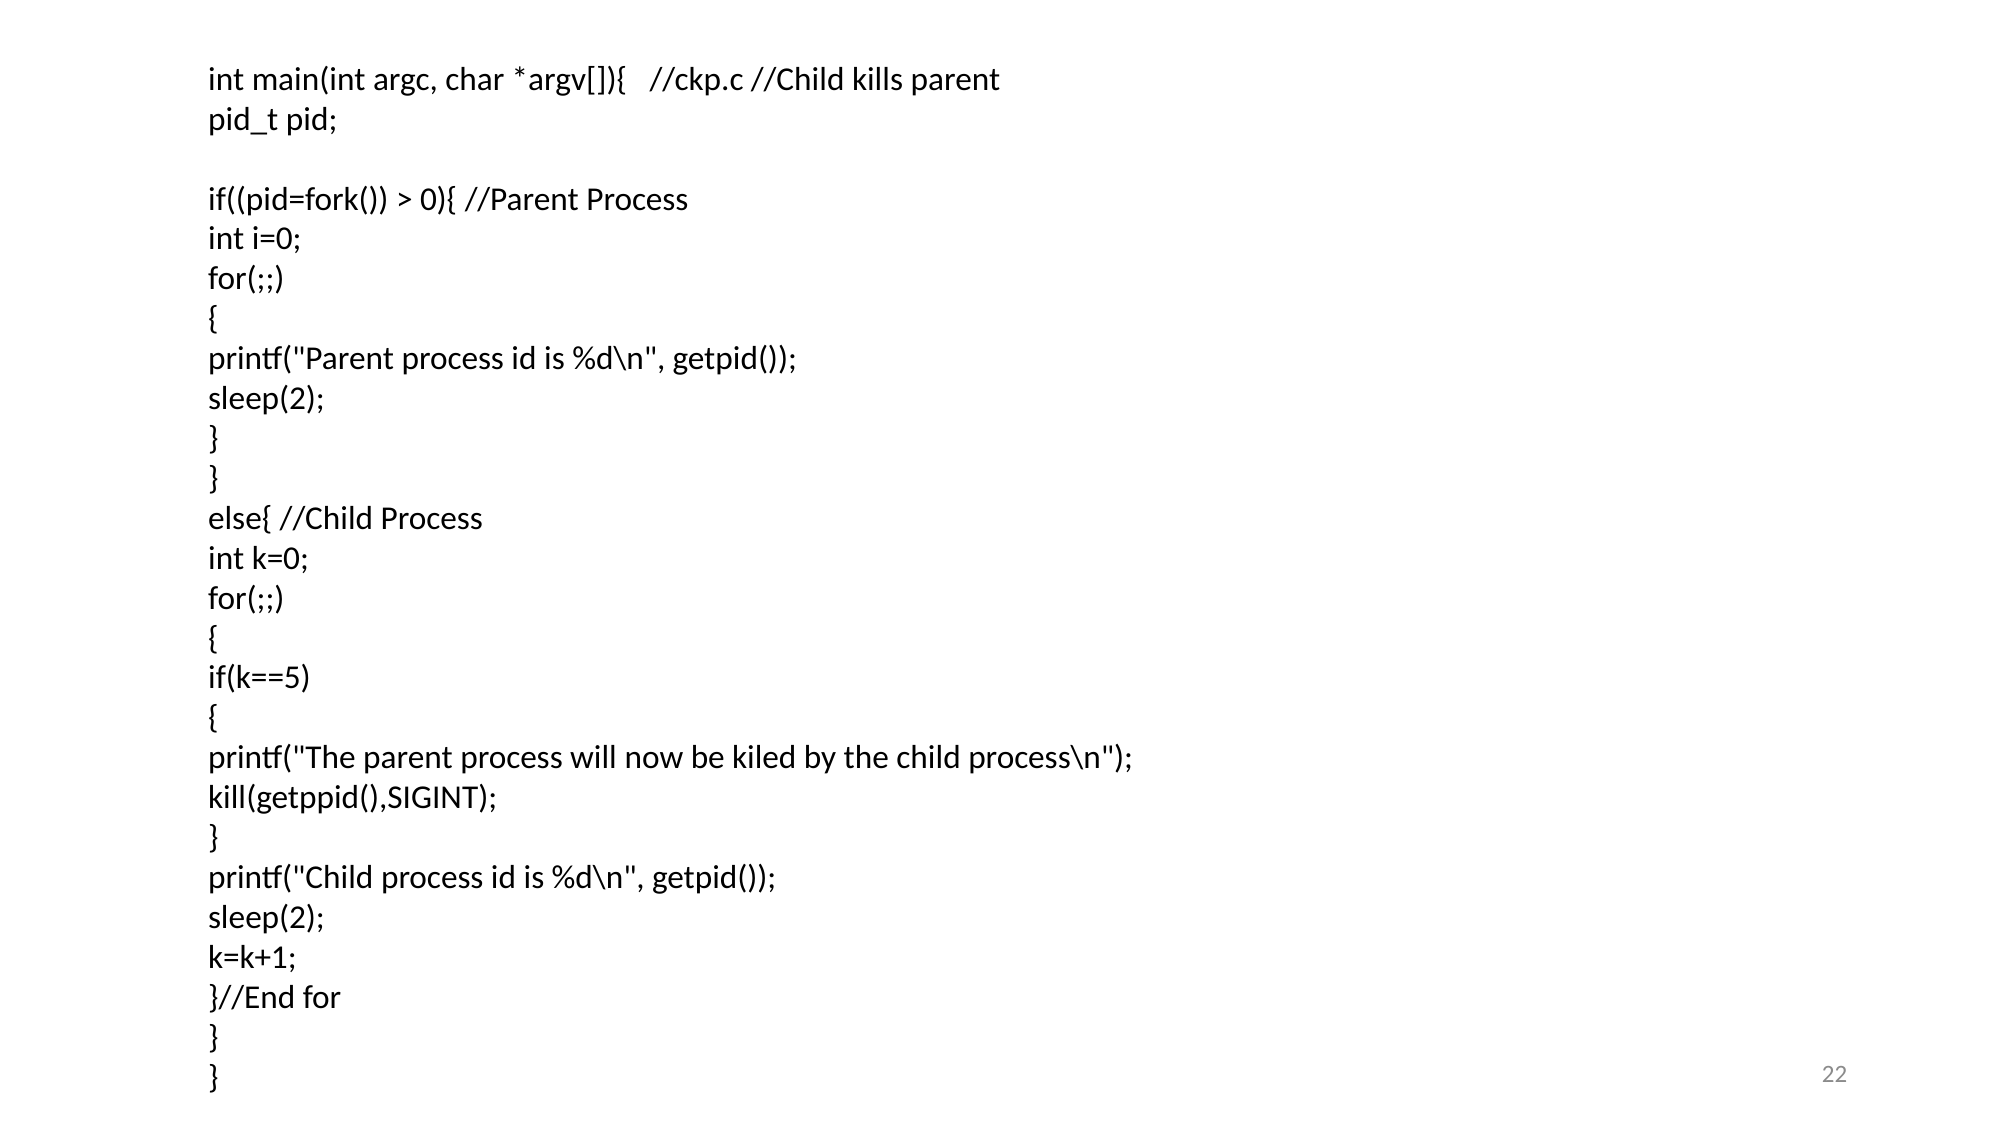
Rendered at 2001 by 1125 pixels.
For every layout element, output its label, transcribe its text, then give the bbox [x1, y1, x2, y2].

text_box int main(int argc, char *argv[]){ //ckp.c //Child kills parent pid_t pid; if((pid=fork()) > 0){ //Parent Process int i=0; for(;;) { printf("Parent process id is %d\n", getpid()); sleep(2); } } else{ //Child Process int k=0; for(;;) { if(k==5) { printf("The parent process will now be kiled by the child process\n"); kill(getppid(),SIGINT); } printf("Child process id is %d\n", getpid()); sleep(2); k=k+1; }//End for } } [193, 49, 1533, 1103]
slide_number 22 [1533, 1042, 1863, 1103]
